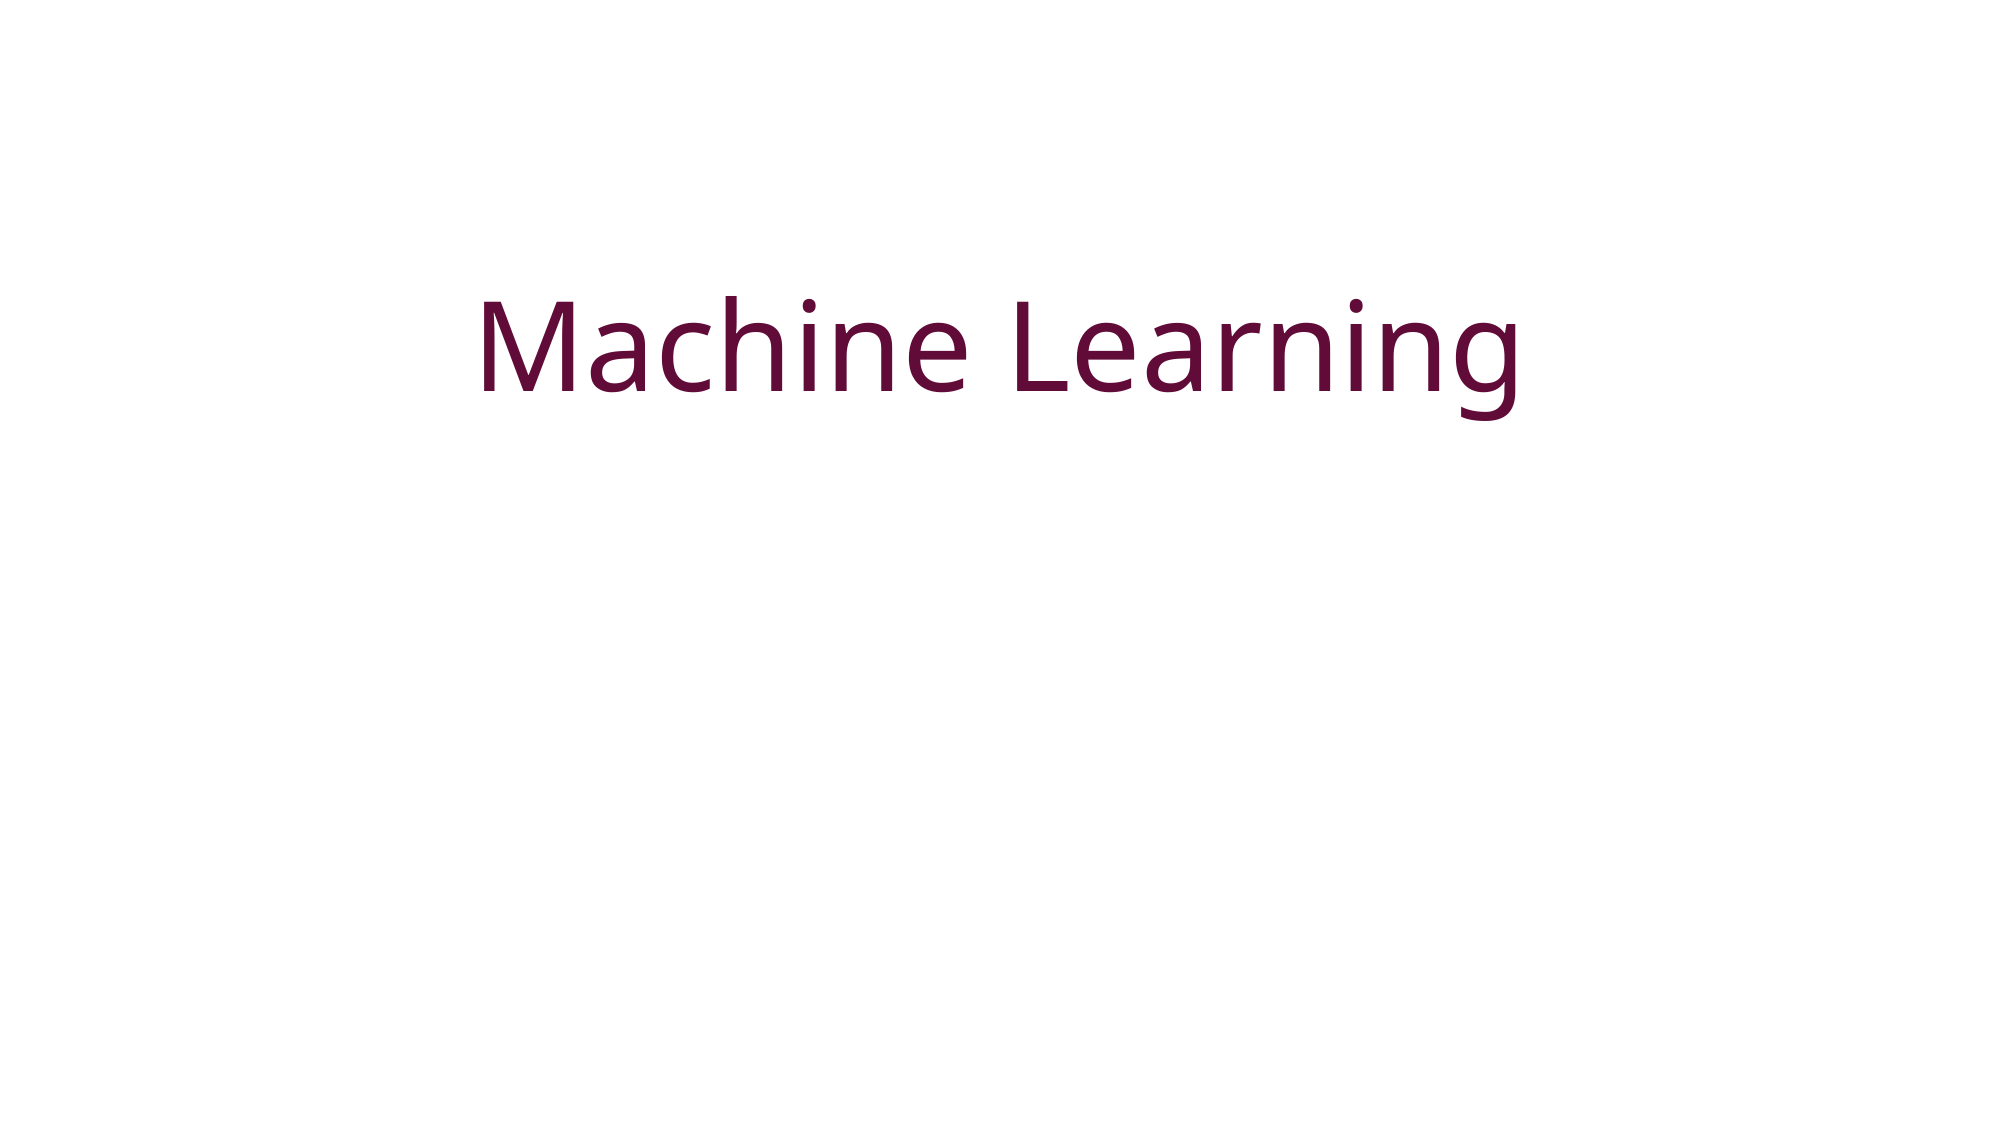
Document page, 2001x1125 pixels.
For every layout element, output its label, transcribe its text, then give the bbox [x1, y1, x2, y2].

title Machine Learning [249, 184, 1750, 576]
